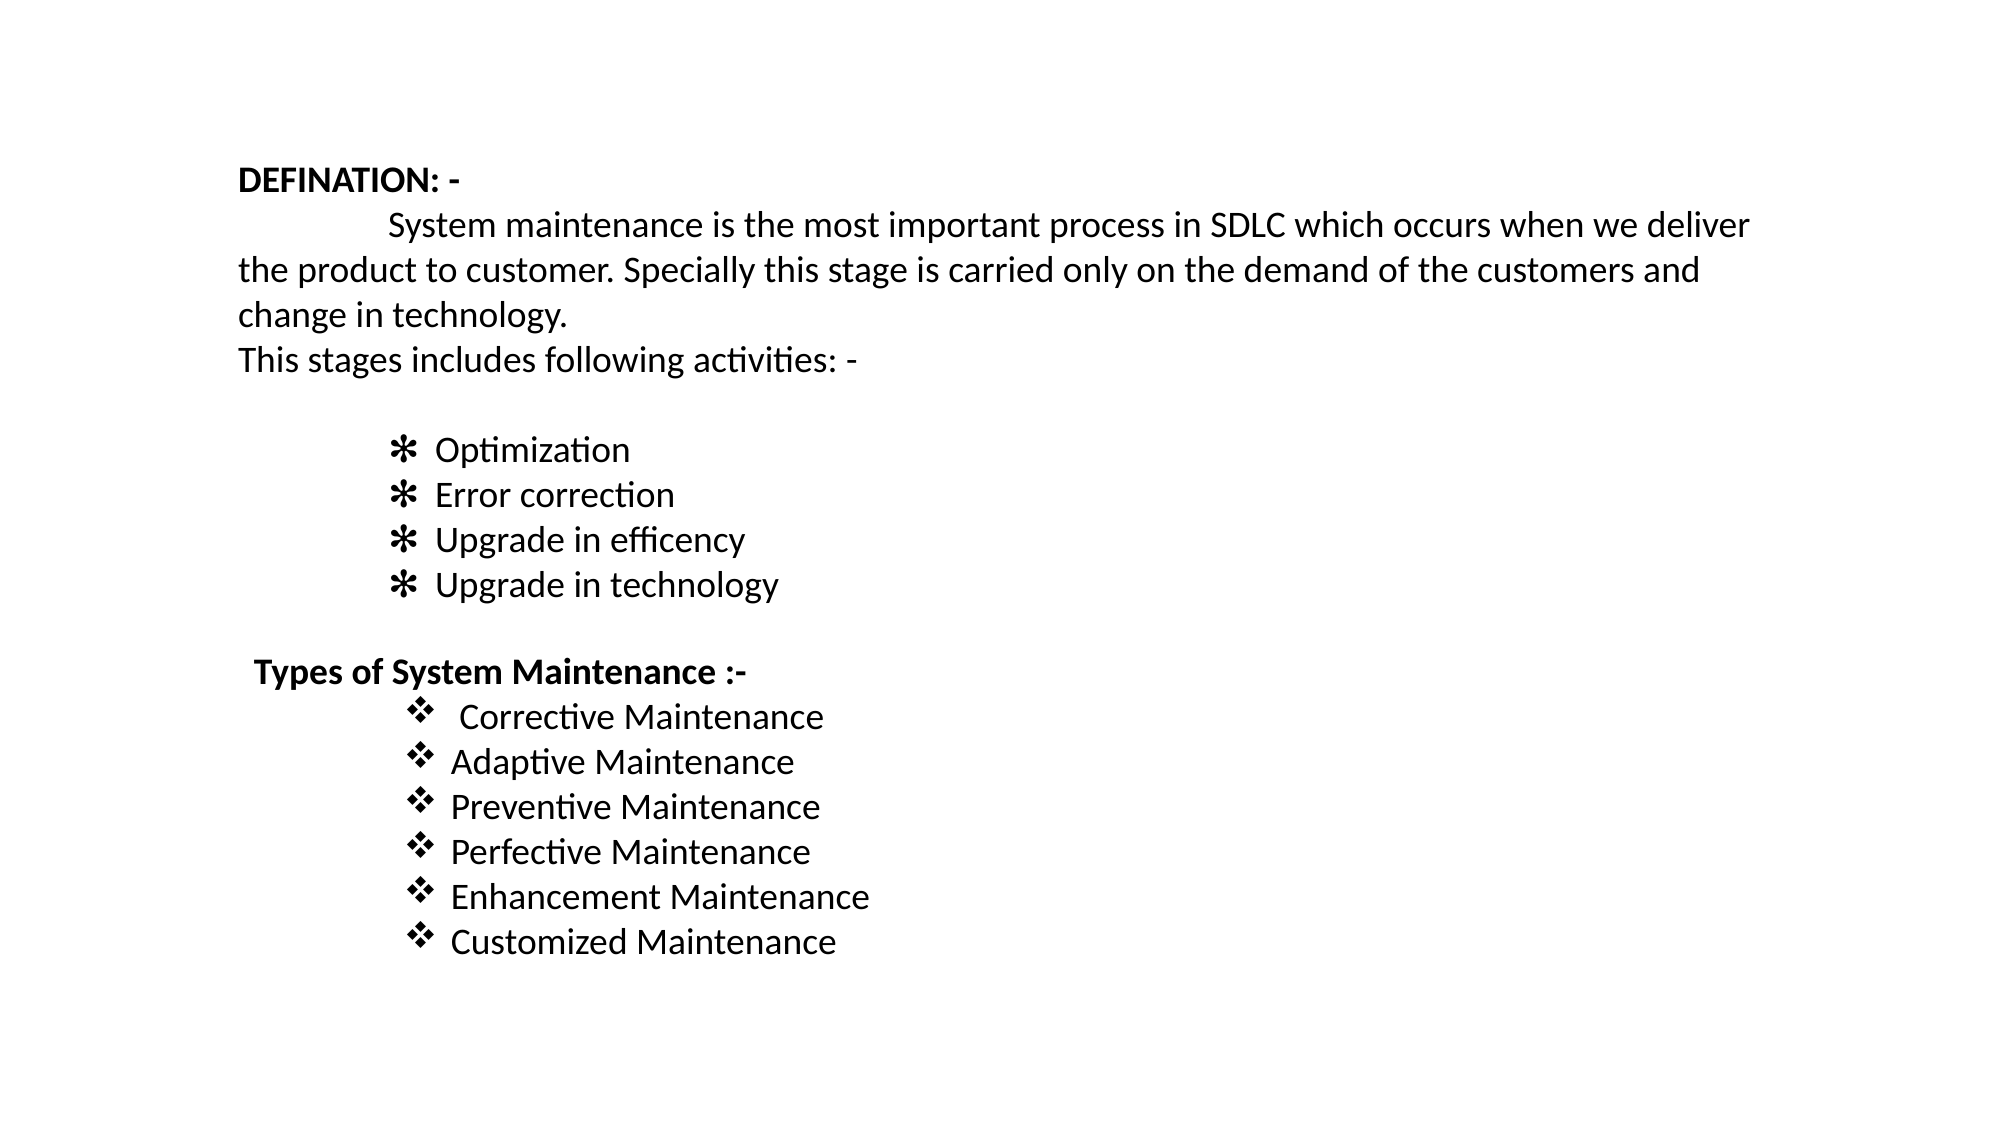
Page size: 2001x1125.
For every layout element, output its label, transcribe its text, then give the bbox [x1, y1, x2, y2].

text_box Types of System Maintenance :- Corrective Maintenance Adaptive Maintenance Preventive Maintenance Perfective Maintenance Enhancement Maintenance Customized Maintenance [239, 639, 1812, 970]
text_box DEFINATION: - System maintenance is the most important process in SDLC which occurs when we deliver the product to customer. Specially this stage is carried only on the demand of the customers and change in technology. This stages includes following activities: - Optimization Error correction Upgrade in efficency Upgrade in technology [223, 148, 1777, 658]
